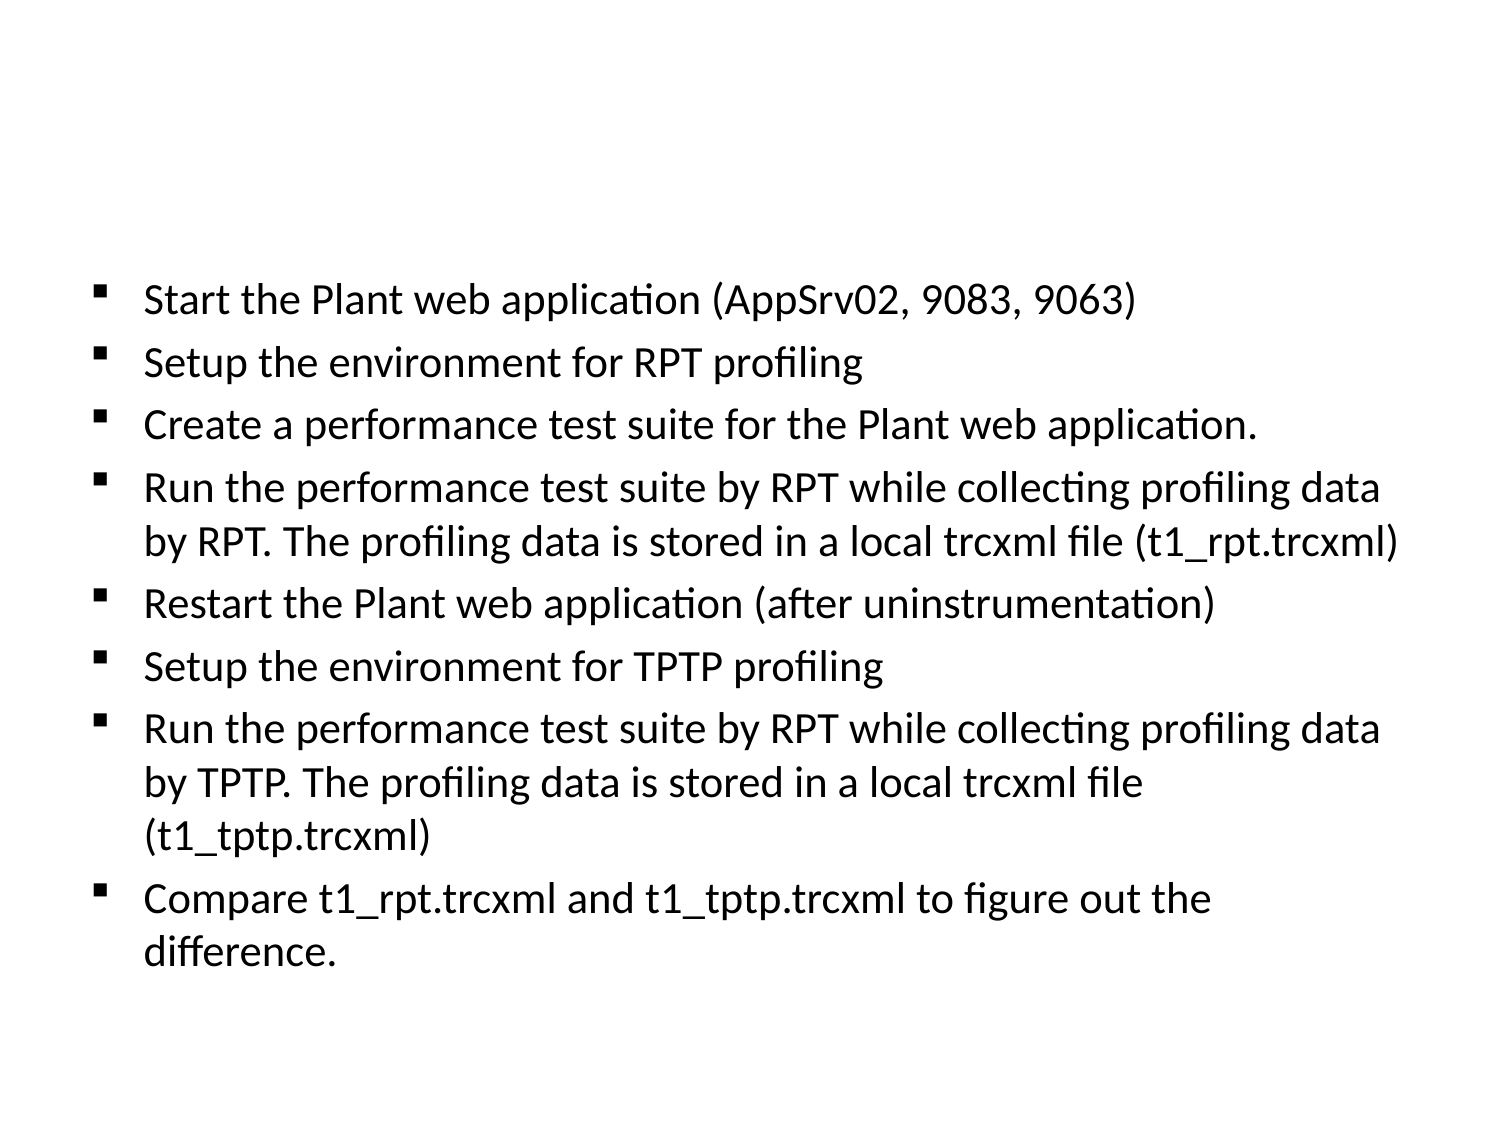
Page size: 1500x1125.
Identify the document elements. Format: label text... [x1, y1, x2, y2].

list Start the Plant web application (AppSrv02, 9083, 9063) Setup the environment for RPT profiling Create a performance test suite for the Plant web application. Run the performance test suite by RPT while collecting profiling data by RPT. The profiling data is stored in a local trcxml file (t1_rpt.trcxml) Restart the Plant web application (after uninstrumentation) Setup the environment for TPTP profiling Run the performance test suite by RPT while collecting profiling data by TPTP. The profiling data is stored in a local trcxml file (t1_tptp.trcxml) Compare t1_rpt.trcxml and t1_tptp.trcxml to figure out the difference. [75, 262, 1425, 1005]
